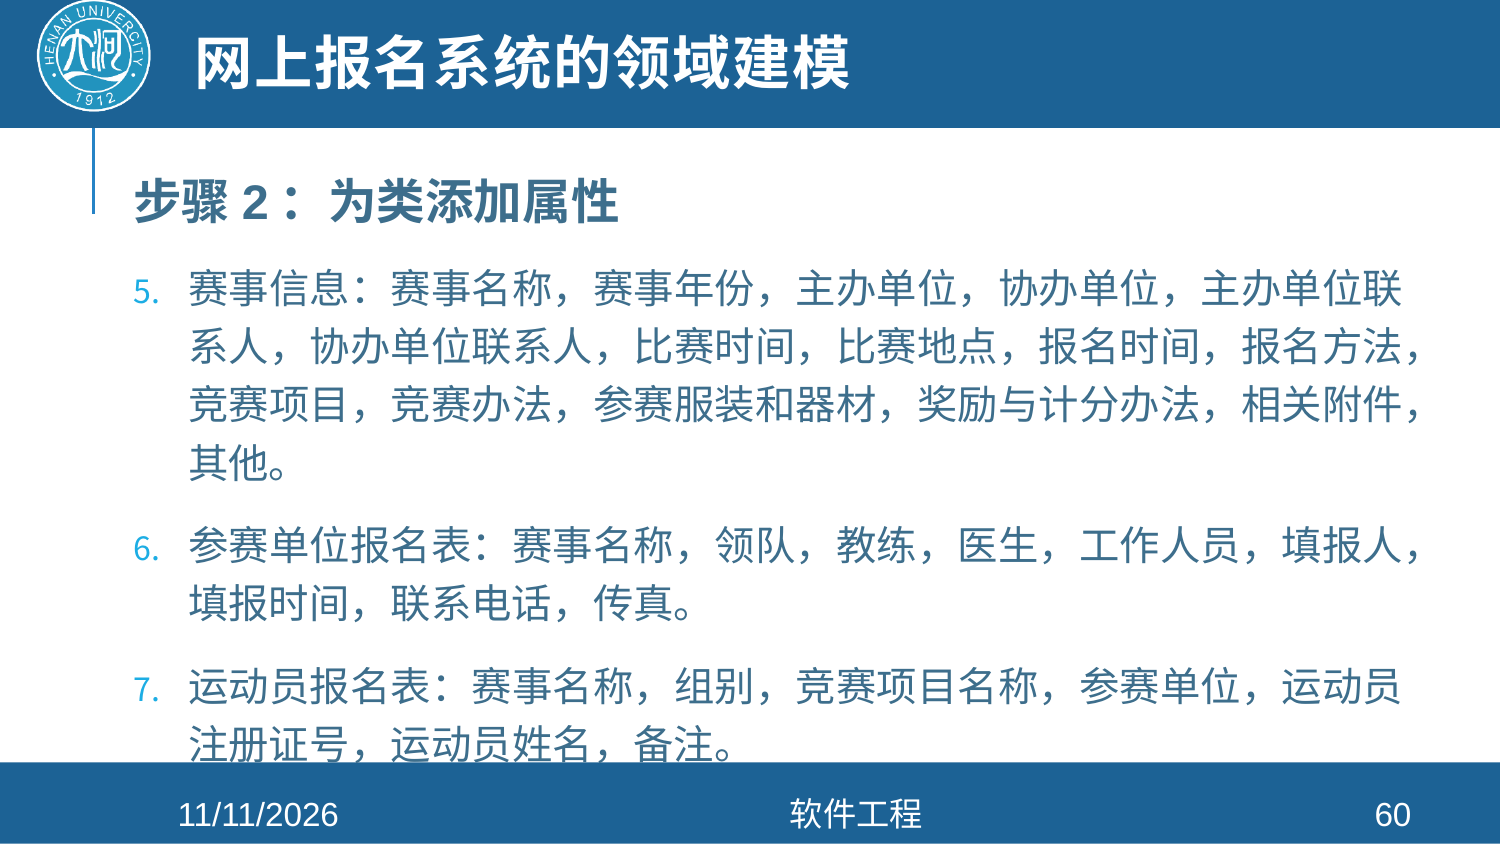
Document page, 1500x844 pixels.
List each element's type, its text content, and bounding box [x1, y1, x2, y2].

list 步骤2：为类添加属性 赛事信息：赛事名称，赛事年份，主办单位，协办单位，主办单位联系人，协办单位联系人，比赛时间，比赛地点，报名时间，报名方法，竞赛项目，竞赛办法，参赛服装和器材，奖励与计分办法，相关附件，其他。 参赛单位报名表：赛事名称，领队，教练，医生，工作人员，填报人，填报时间，联系电话，传真。 运动员报名表：赛事名称，组别，竞赛项目名称，参赛单位，运动员注册证号，运动员姓名，备注。 [126, 151, 1411, 777]
slide_number 60 [1333, 796, 1454, 830]
footer 软件工程 [391, 796, 1322, 830]
title 网上报名系统的领域建模 [179, 0, 1454, 136]
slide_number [126, 796, 391, 830]
